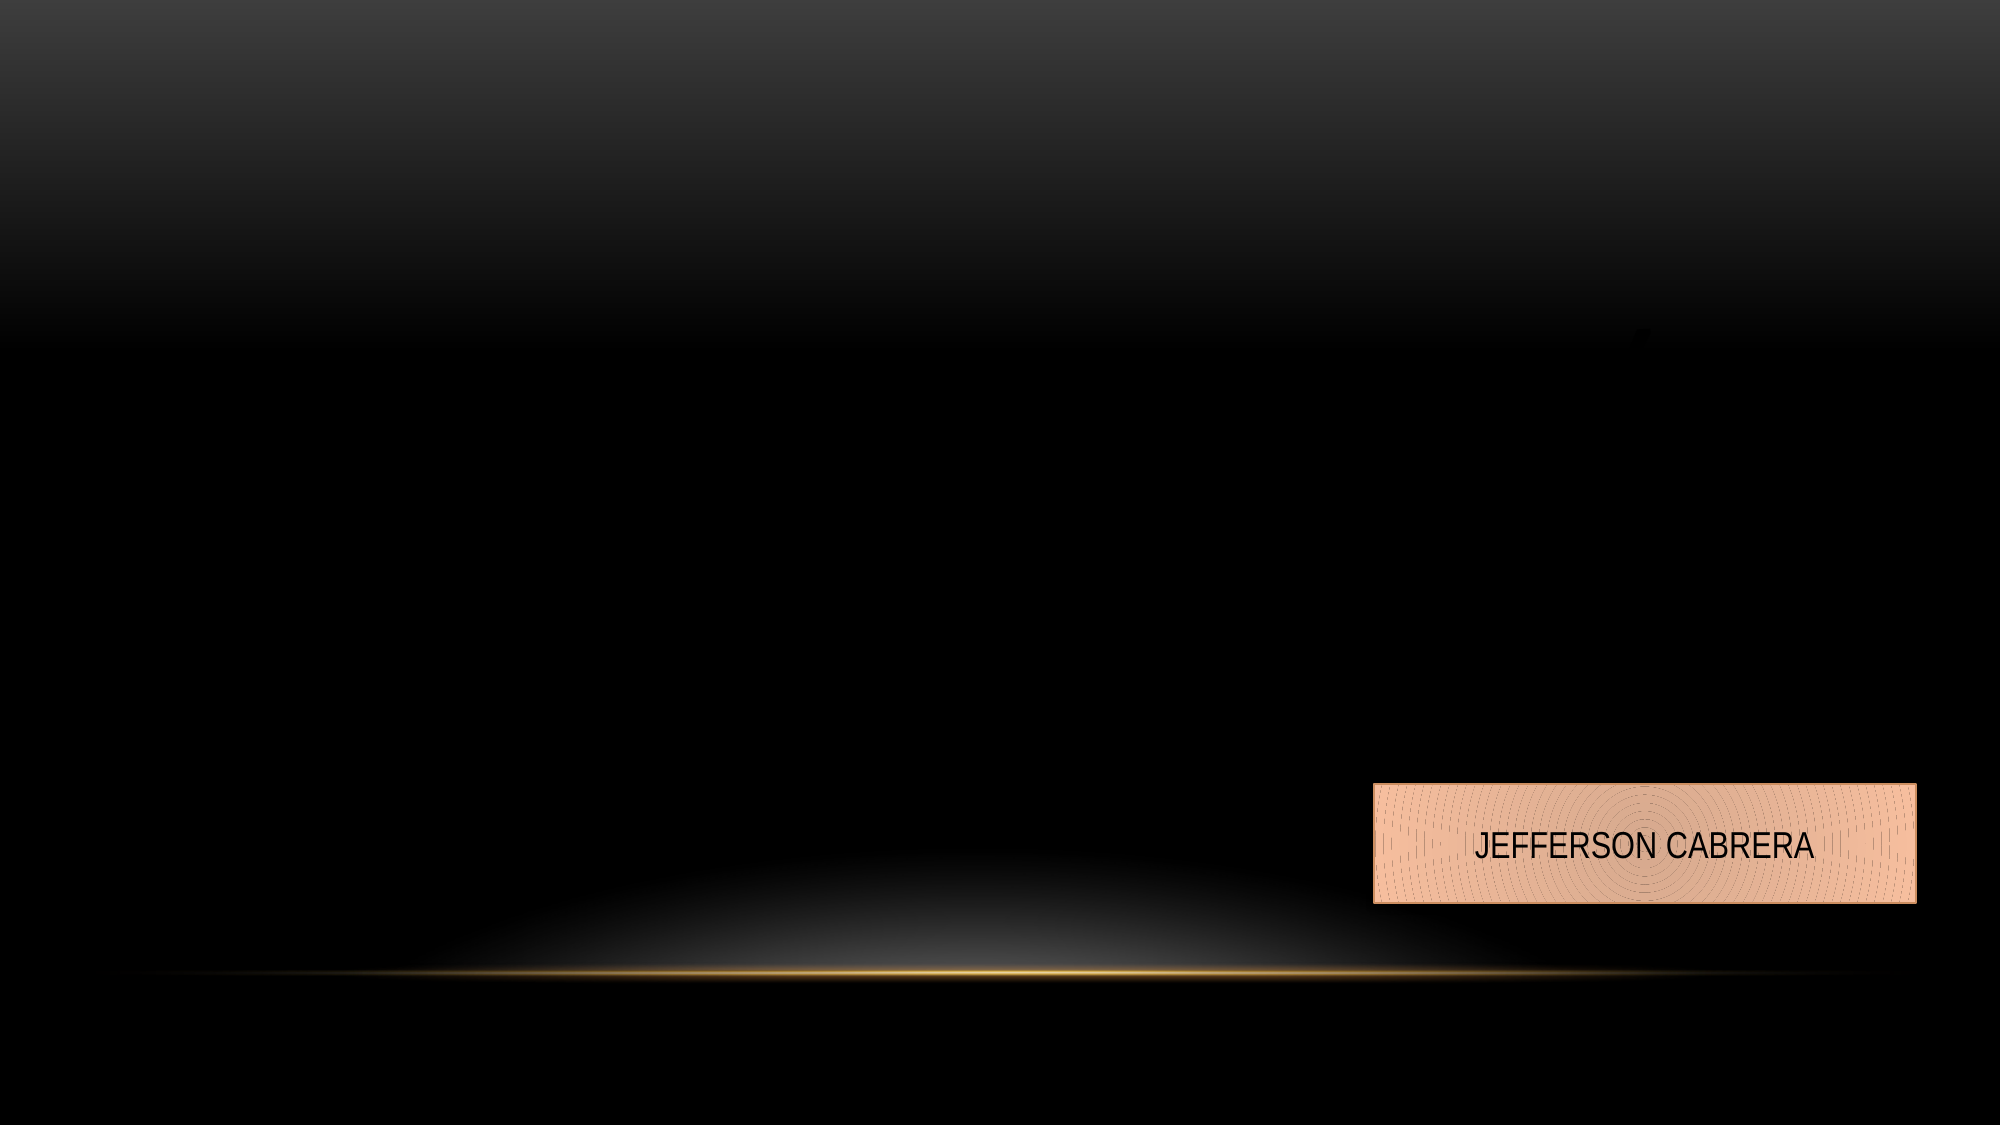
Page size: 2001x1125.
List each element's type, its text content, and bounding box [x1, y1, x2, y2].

picture [0, 0, 2000, 1125]
text_box JEFFERSON CABRERA [1373, 783, 1917, 904]
